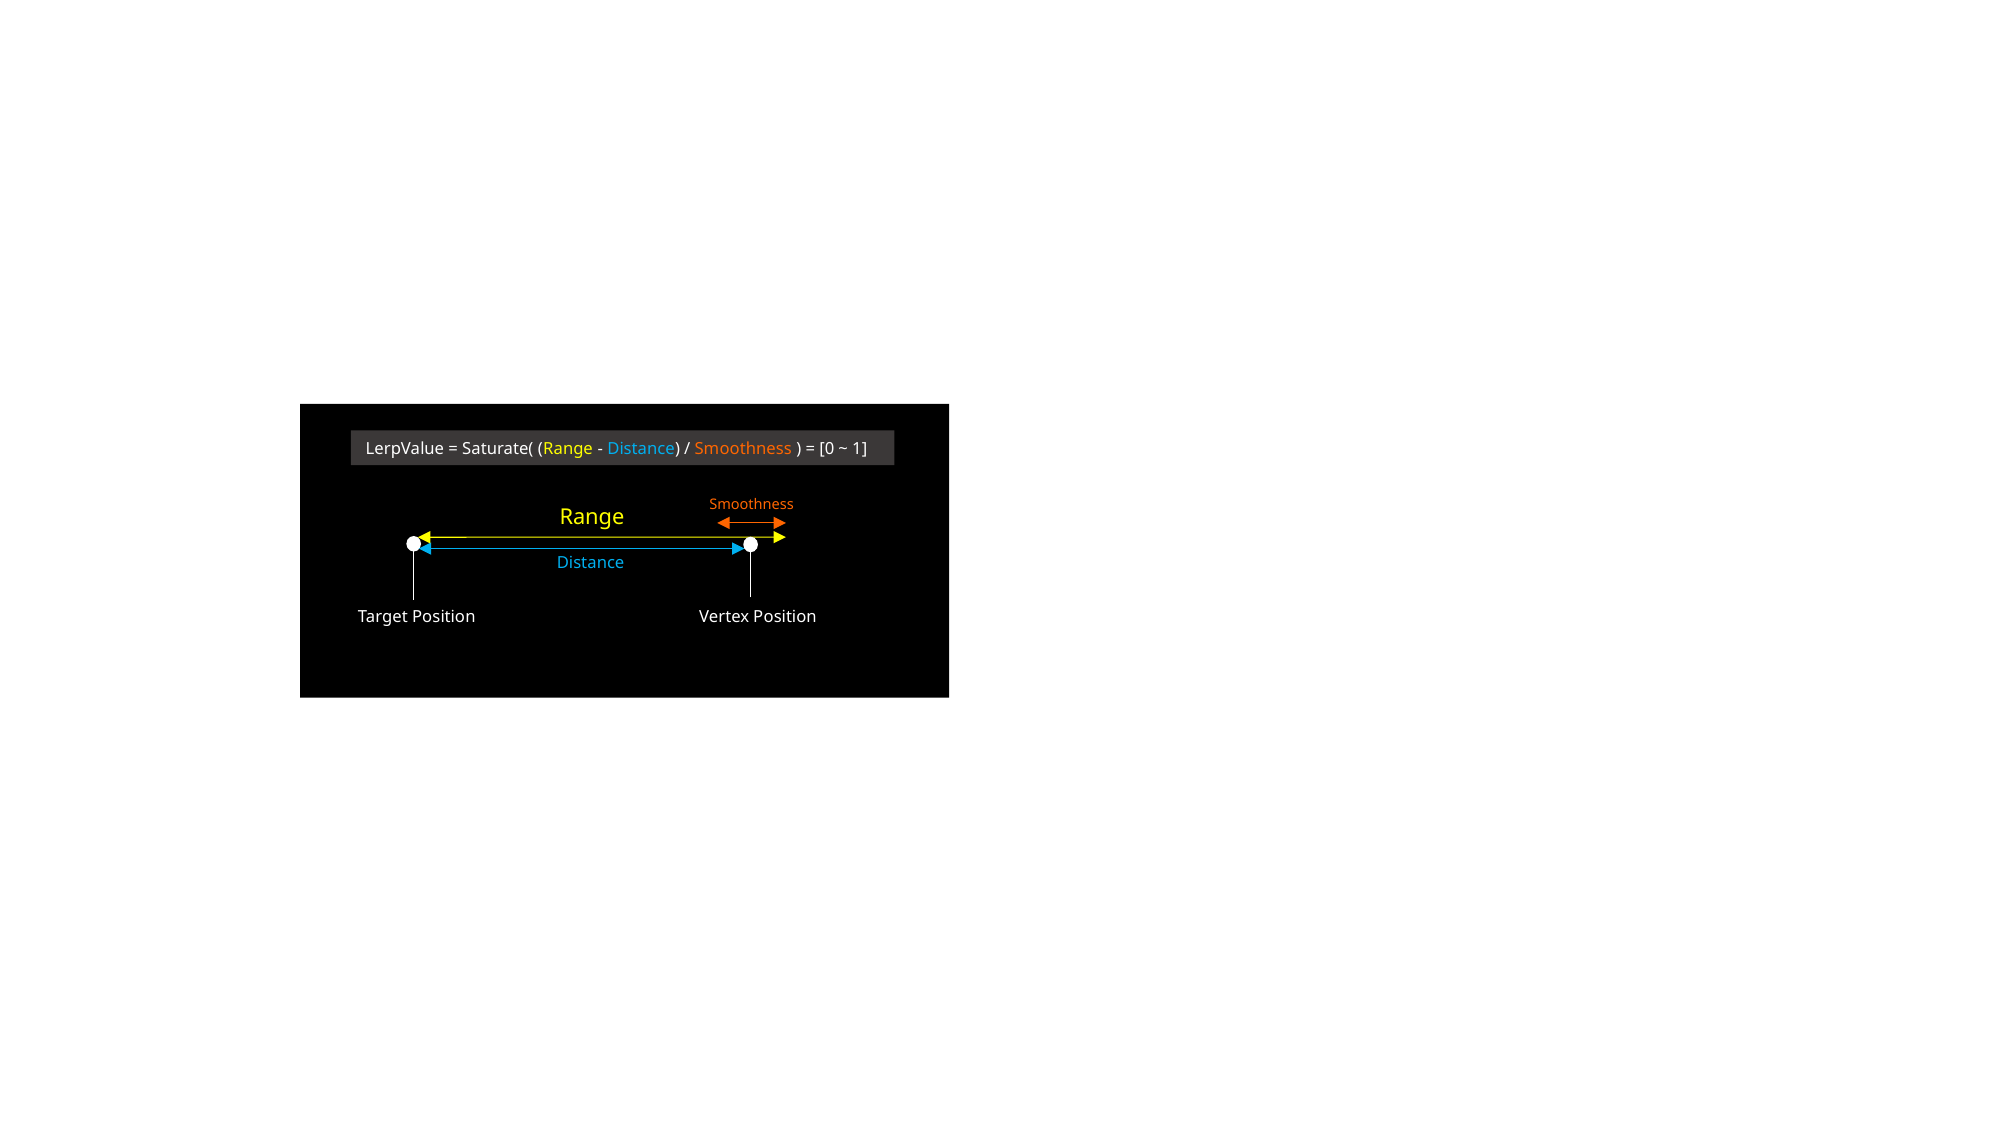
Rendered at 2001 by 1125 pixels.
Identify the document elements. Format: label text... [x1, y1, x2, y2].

text_box Range [500, 495, 684, 536]
text_box Distance [498, 544, 683, 548]
text_box Distance [498, 549, 683, 579]
text_box LerpValue = Saturate( (Range - Distance) / Smoothness ) = [0 ~ 1] [350, 430, 895, 466]
text_box Target Position [343, 598, 527, 634]
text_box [684, 536, 886, 635]
text_box [299, 403, 950, 699]
text_box Smoothness [659, 487, 844, 520]
text_box [405, 534, 423, 553]
